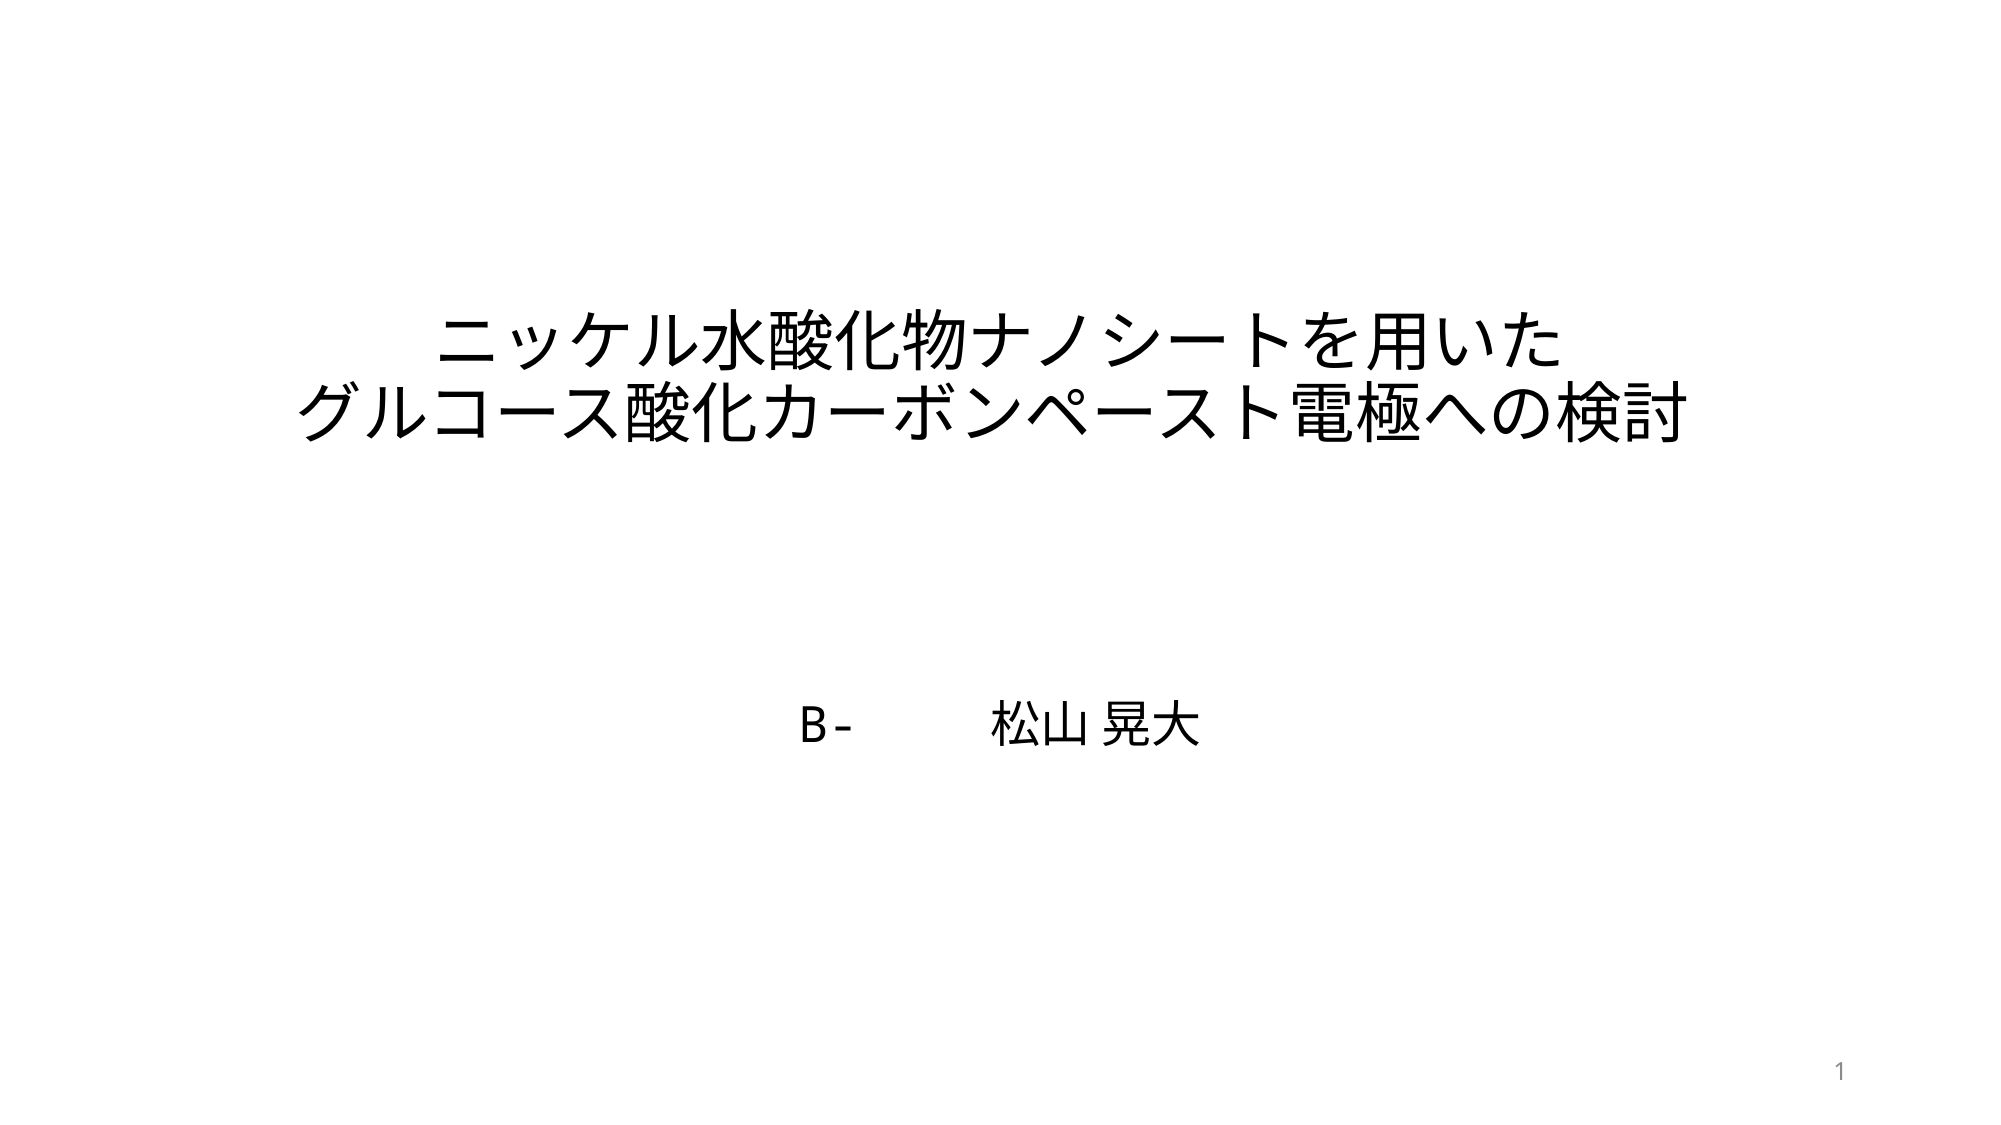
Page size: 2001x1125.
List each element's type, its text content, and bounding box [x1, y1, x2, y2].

title ニッケル水酸化物ナノシートを用いた グルコース酸化カーボンペースト電極への検討 [249, 184, 1750, 576]
subtitle B- 松山 晃大 [249, 590, 1750, 863]
slide_number 1 [1412, 1042, 1863, 1103]
